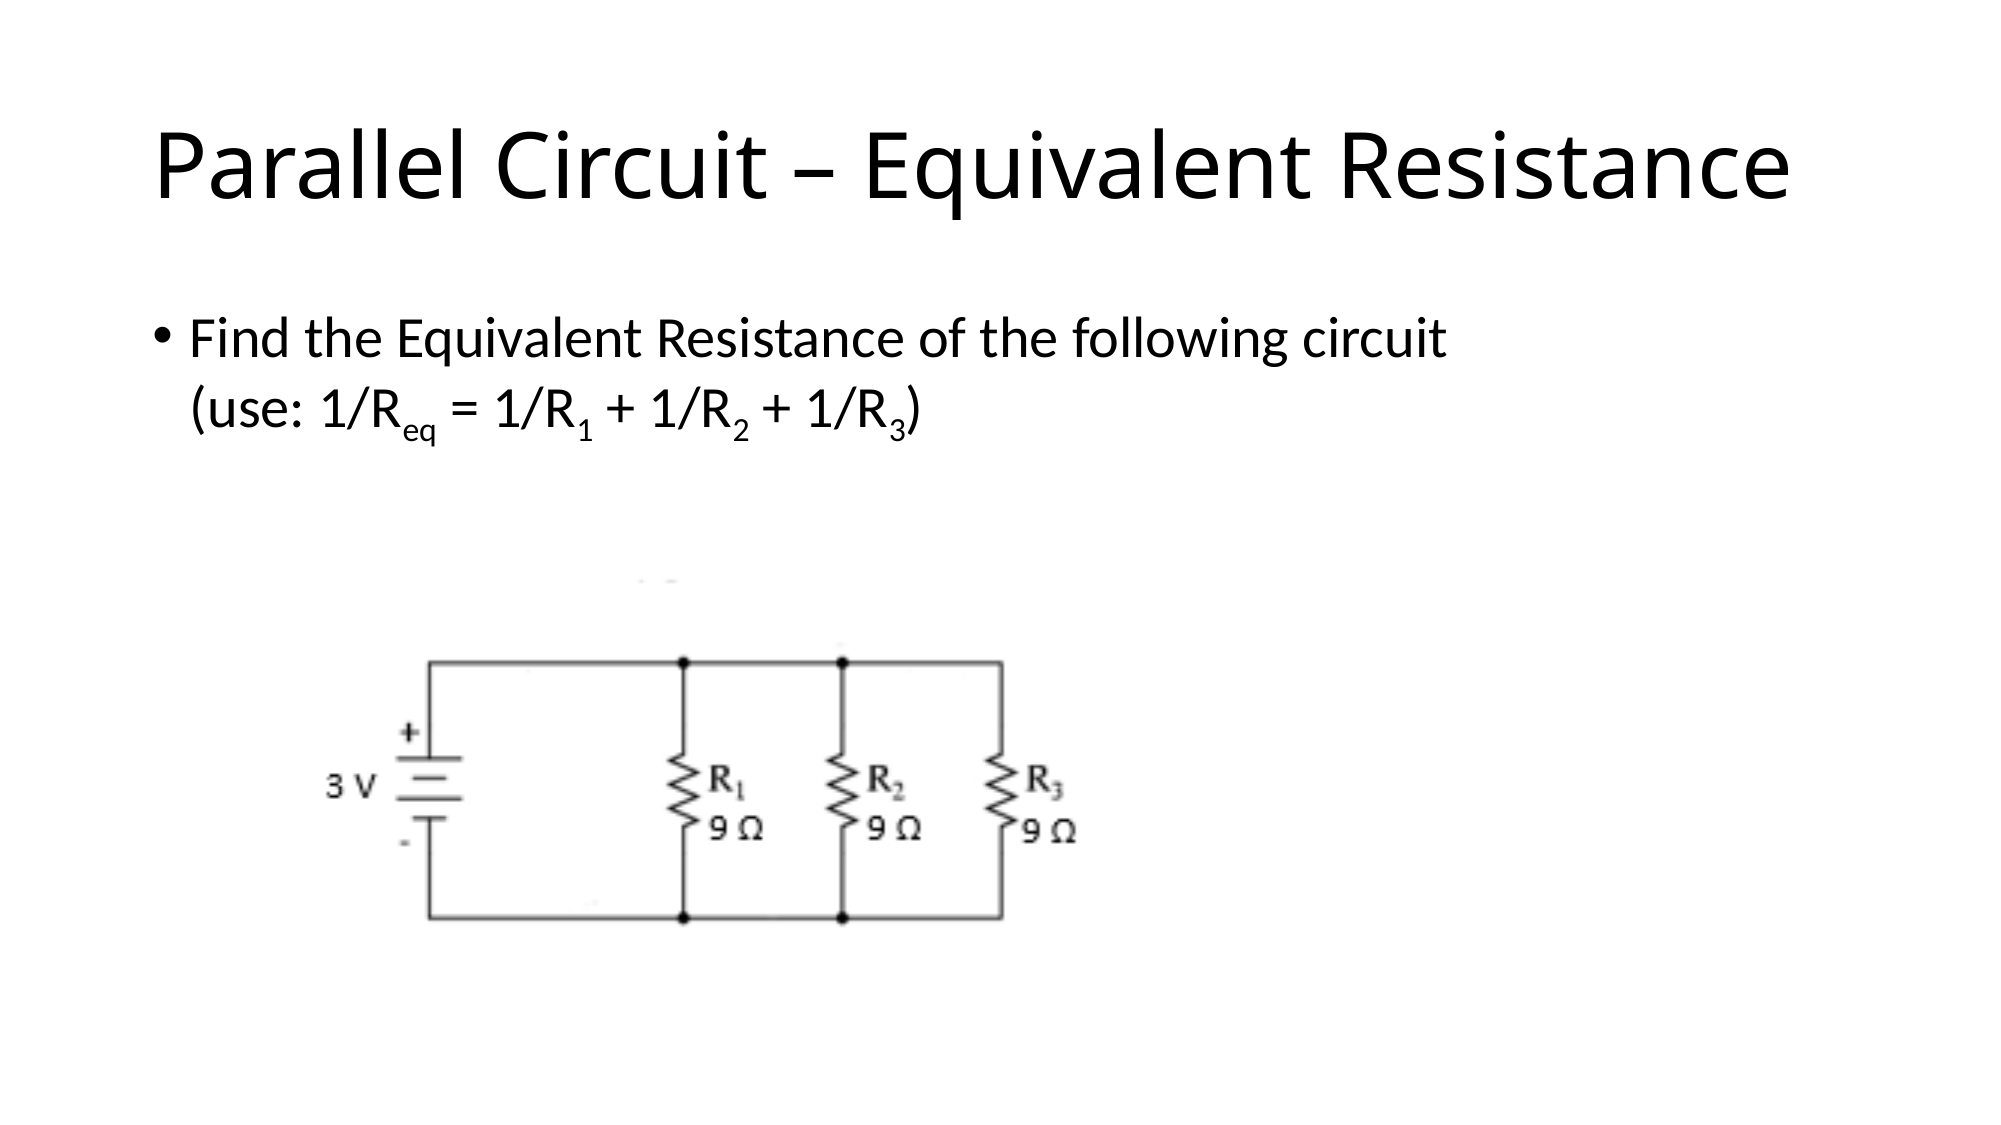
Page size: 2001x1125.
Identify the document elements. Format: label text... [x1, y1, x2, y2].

title Parallel Circuit – Equivalent Resistance [137, 59, 1863, 278]
list Find the Equivalent Resistance of the following circuit (use: 1/Req = 1/R1 + 1/R2 + 1/R3) [137, 299, 1863, 1014]
picture [283, 569, 1130, 1014]
